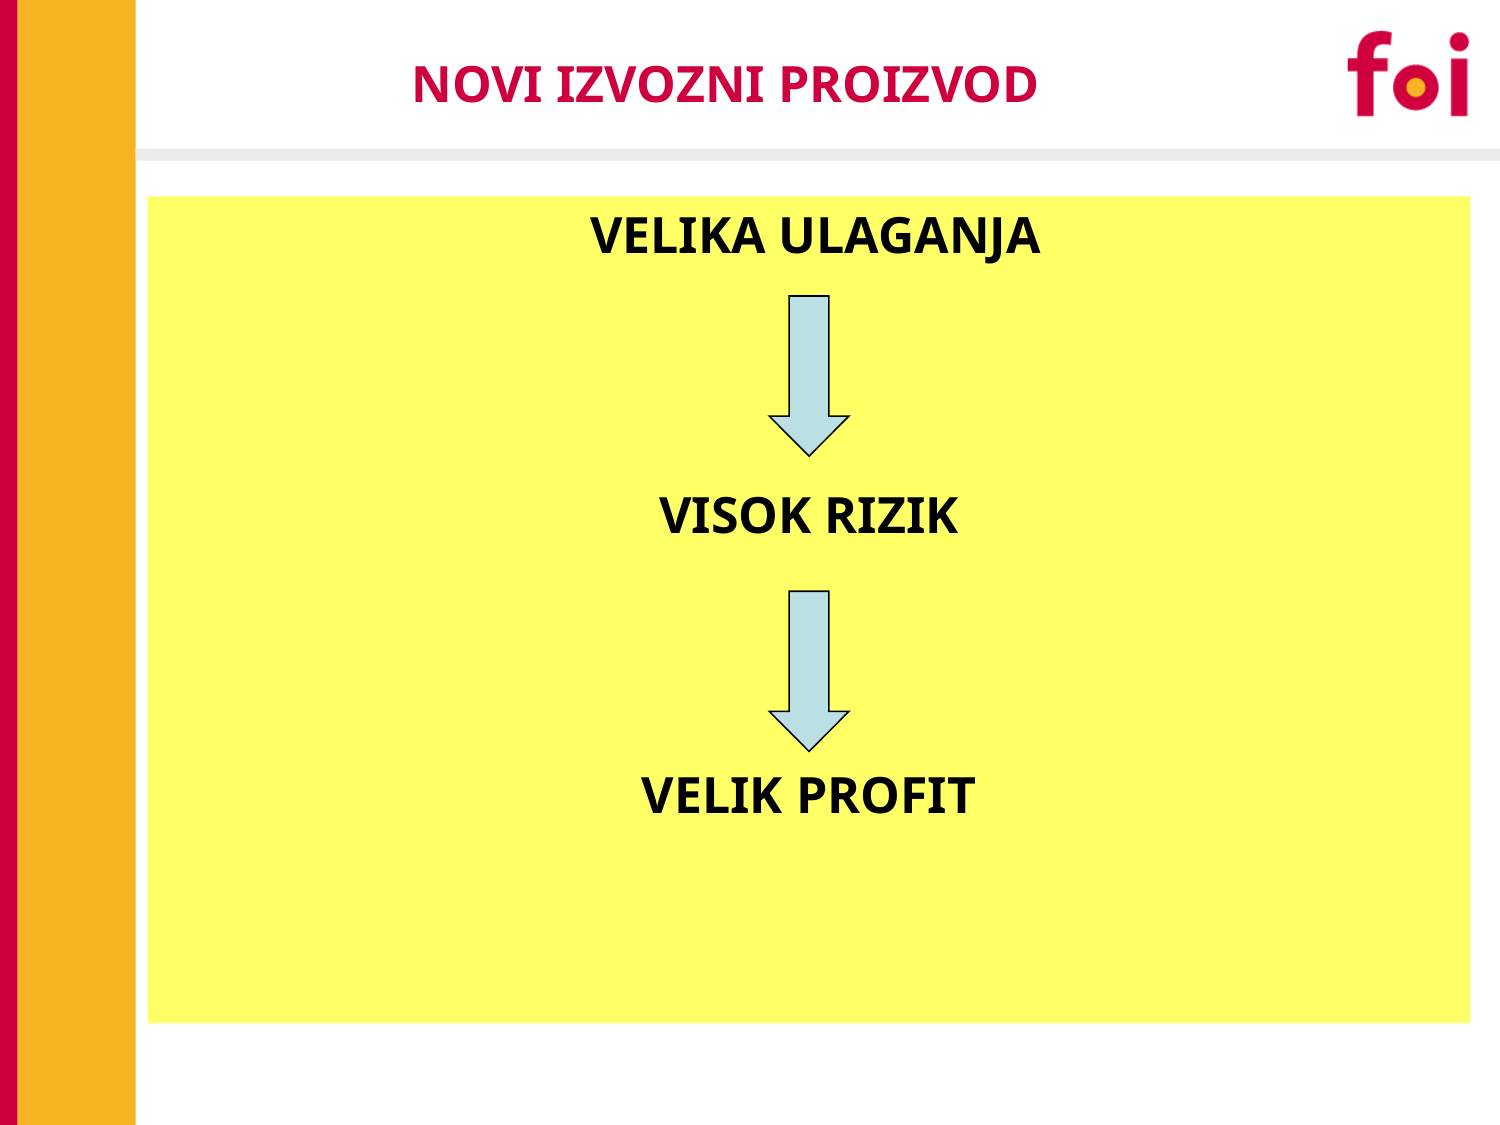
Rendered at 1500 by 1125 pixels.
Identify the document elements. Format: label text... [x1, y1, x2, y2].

title NOVI IZVOZNI PROIZVOD [145, 30, 1306, 136]
list VELIKA ULAGANJA VISOK RIZIK VELIK PROFIT [147, 196, 1471, 1024]
picture [1316, 0, 1500, 148]
text_box [769, 295, 849, 457]
text_box [769, 591, 849, 752]
